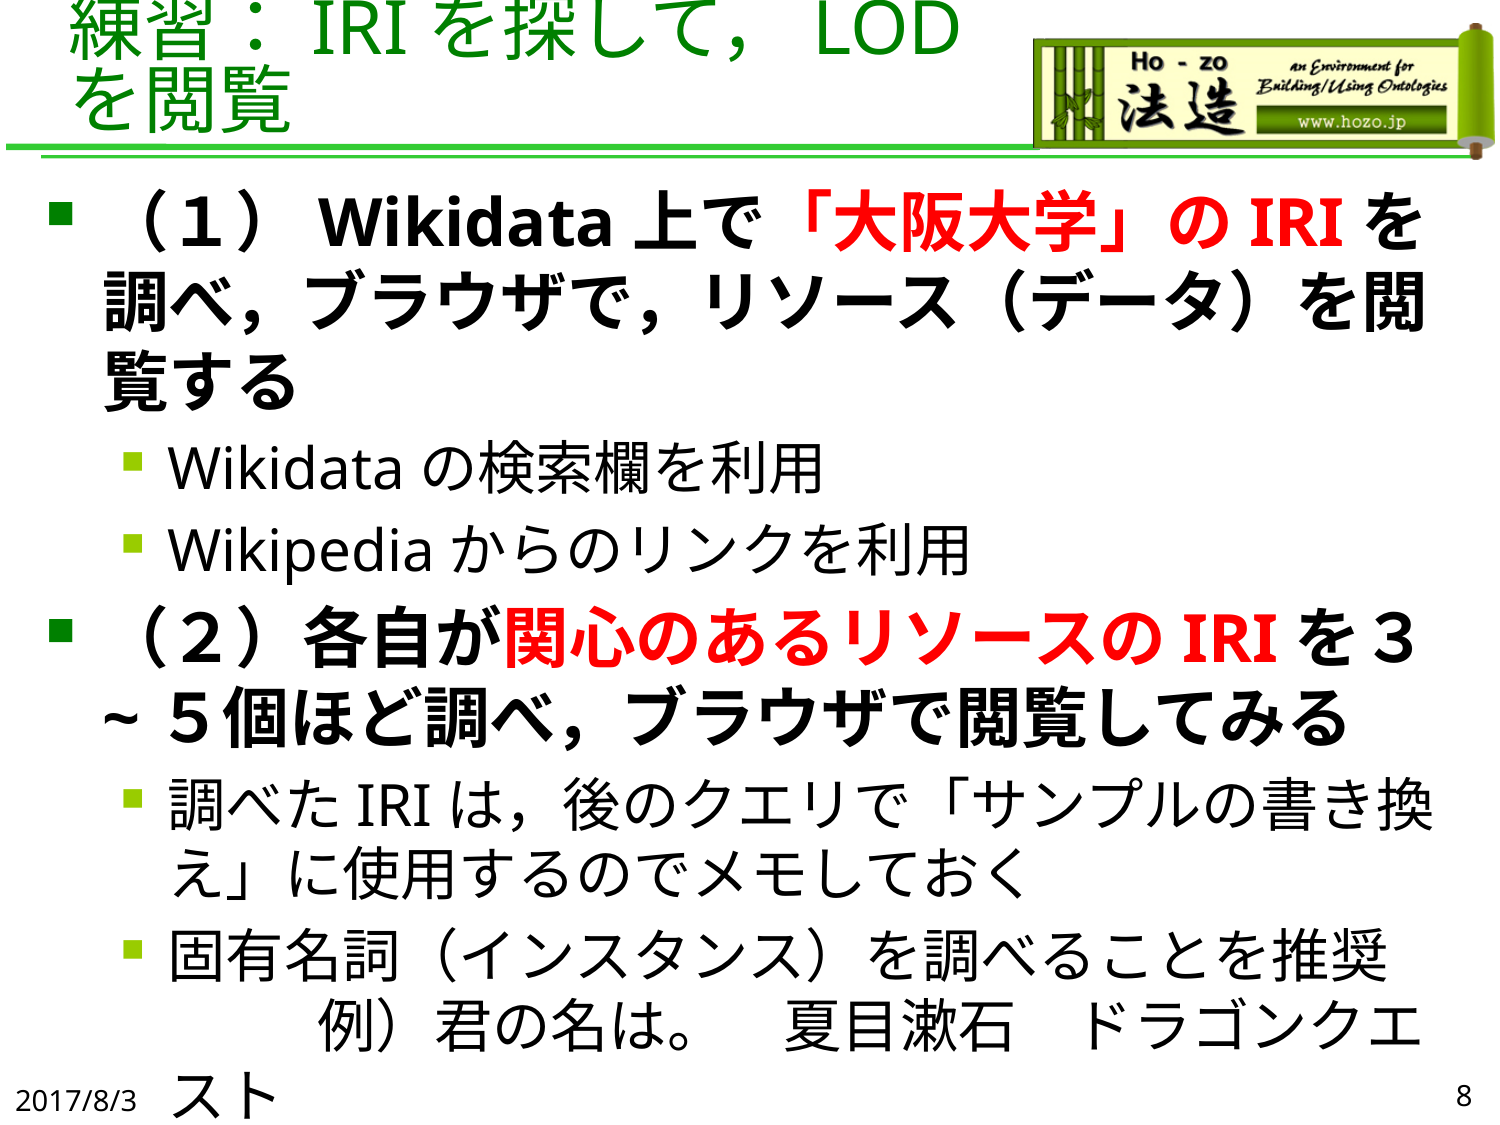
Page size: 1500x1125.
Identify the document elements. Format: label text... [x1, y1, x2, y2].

title 練習：IRIを探して，LODを閲覧 [53, 23, 1034, 150]
picture [1033, 23, 1495, 160]
slide_number 8 [1174, 1049, 1488, 1125]
list （１）Wikidata上で「大阪大学」のIRIを調べ，ブラウザで，リソース（データ）を閲覧する Wikidataの検索欄を利用 Wikipediaからのリンクを利用 （２）各自が関心のあるリソースのIRIを３~５個ほど調べ，ブラウザで閲覧してみる 調べたIRIは，後のクエリで「サンプルの書き換え」に使用するのでメモしておく 固有名詞（インスタンス）を調べることを推奨 例）君の名は。 夏目漱石 ドラゴンクエスト データの記述（プロパティの種類）が多いものを探す [30, 171, 1465, 1058]
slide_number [0, 1049, 313, 1125]
